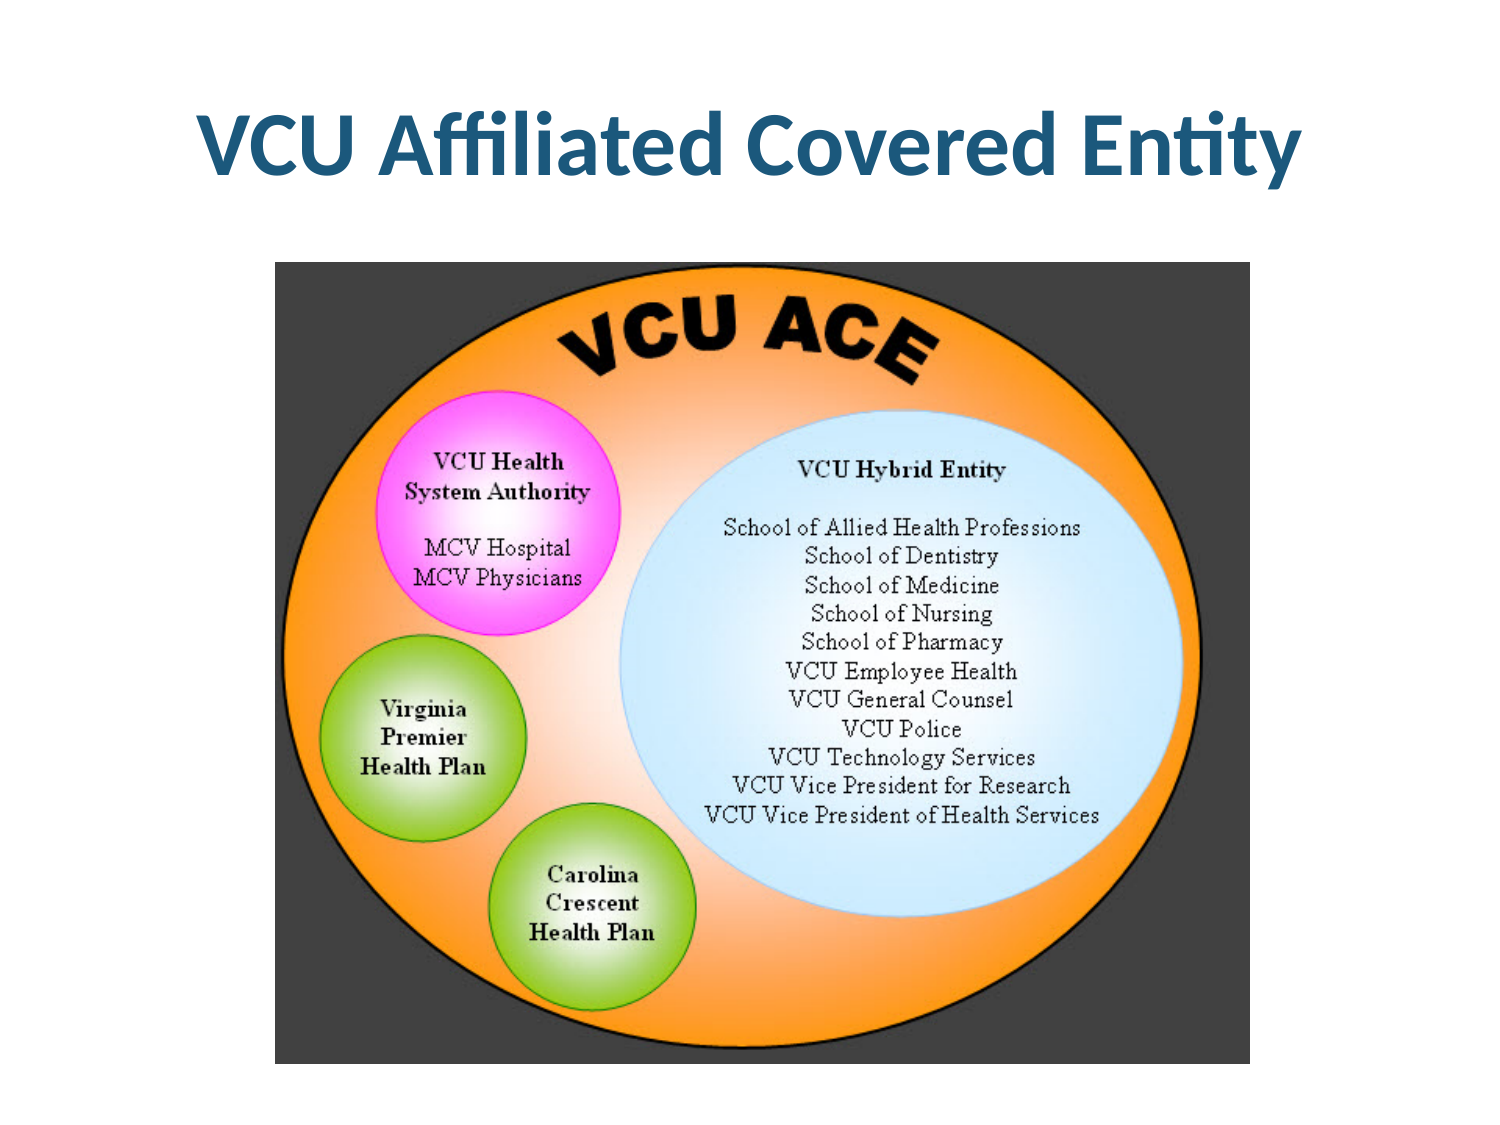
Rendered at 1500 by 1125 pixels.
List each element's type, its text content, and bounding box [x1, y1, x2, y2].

title VCU Affiliated Covered Entity [75, 45, 1425, 233]
picture [274, 262, 1251, 1065]
